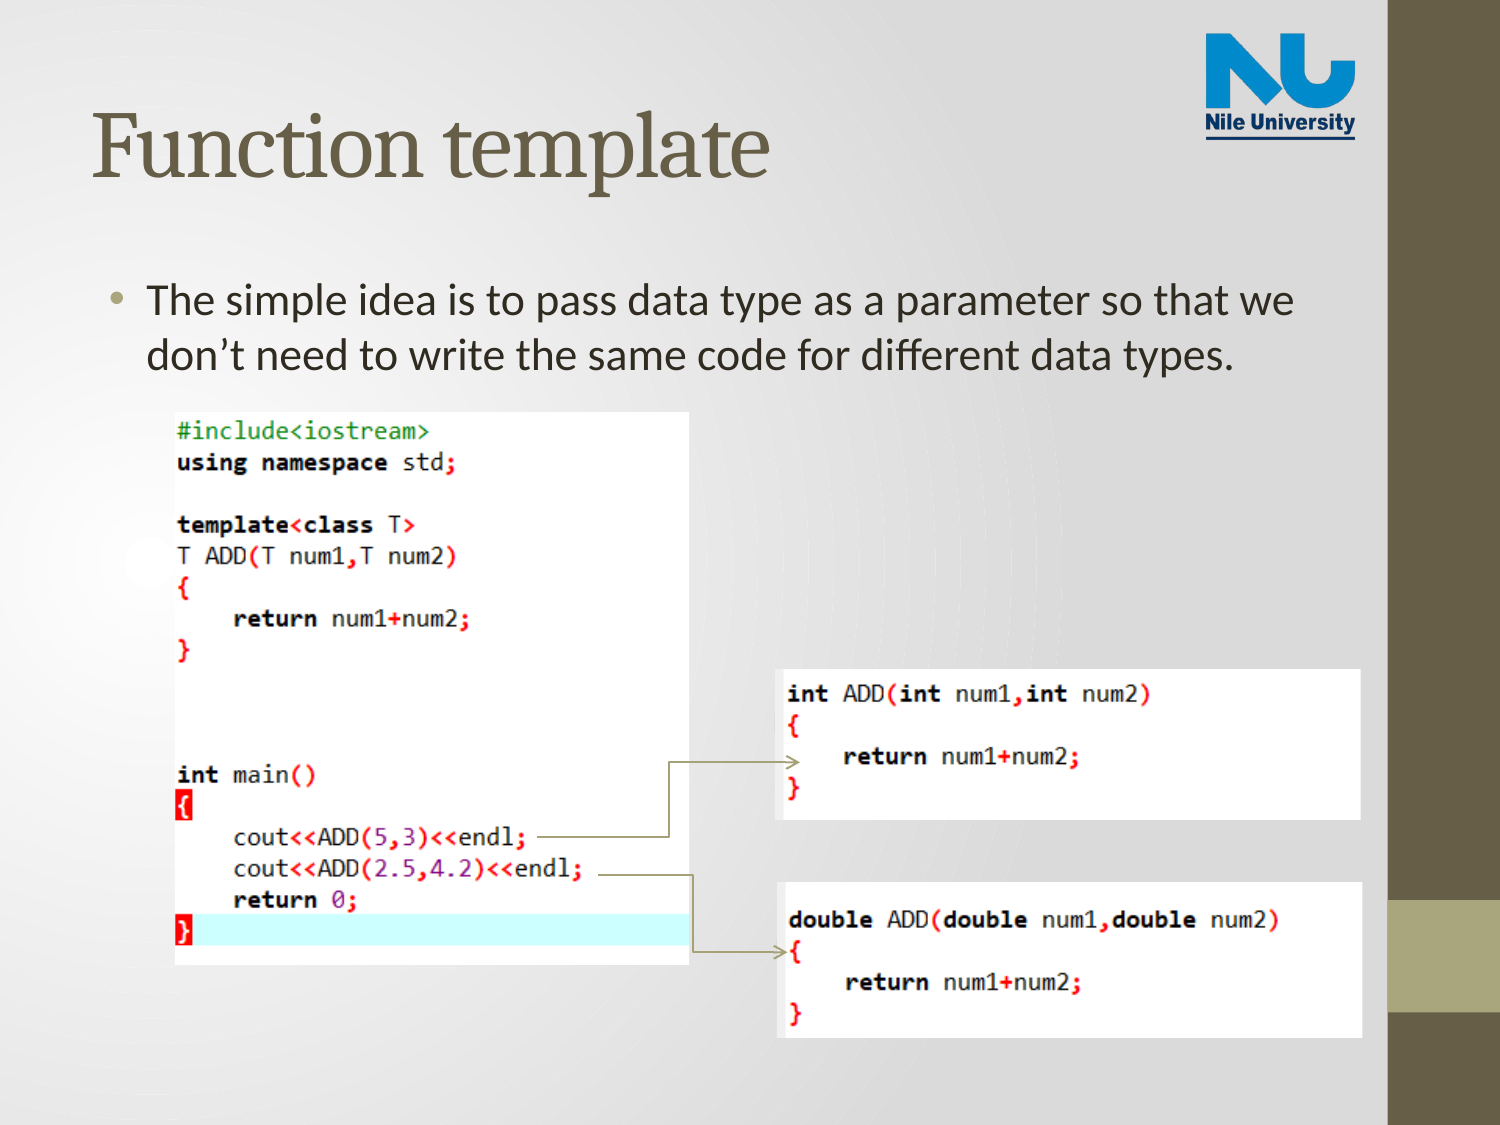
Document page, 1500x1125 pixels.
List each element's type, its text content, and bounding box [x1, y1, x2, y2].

picture [174, 411, 690, 965]
title Function template [75, 45, 1325, 233]
list The simple idea is to pass data type as a parameter so that we don’t need to write the same code for different data types. [75, 262, 1325, 1050]
picture [1194, 24, 1367, 149]
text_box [597, 874, 788, 953]
picture [774, 668, 1362, 820]
picture [776, 882, 1363, 1038]
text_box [536, 761, 801, 838]
